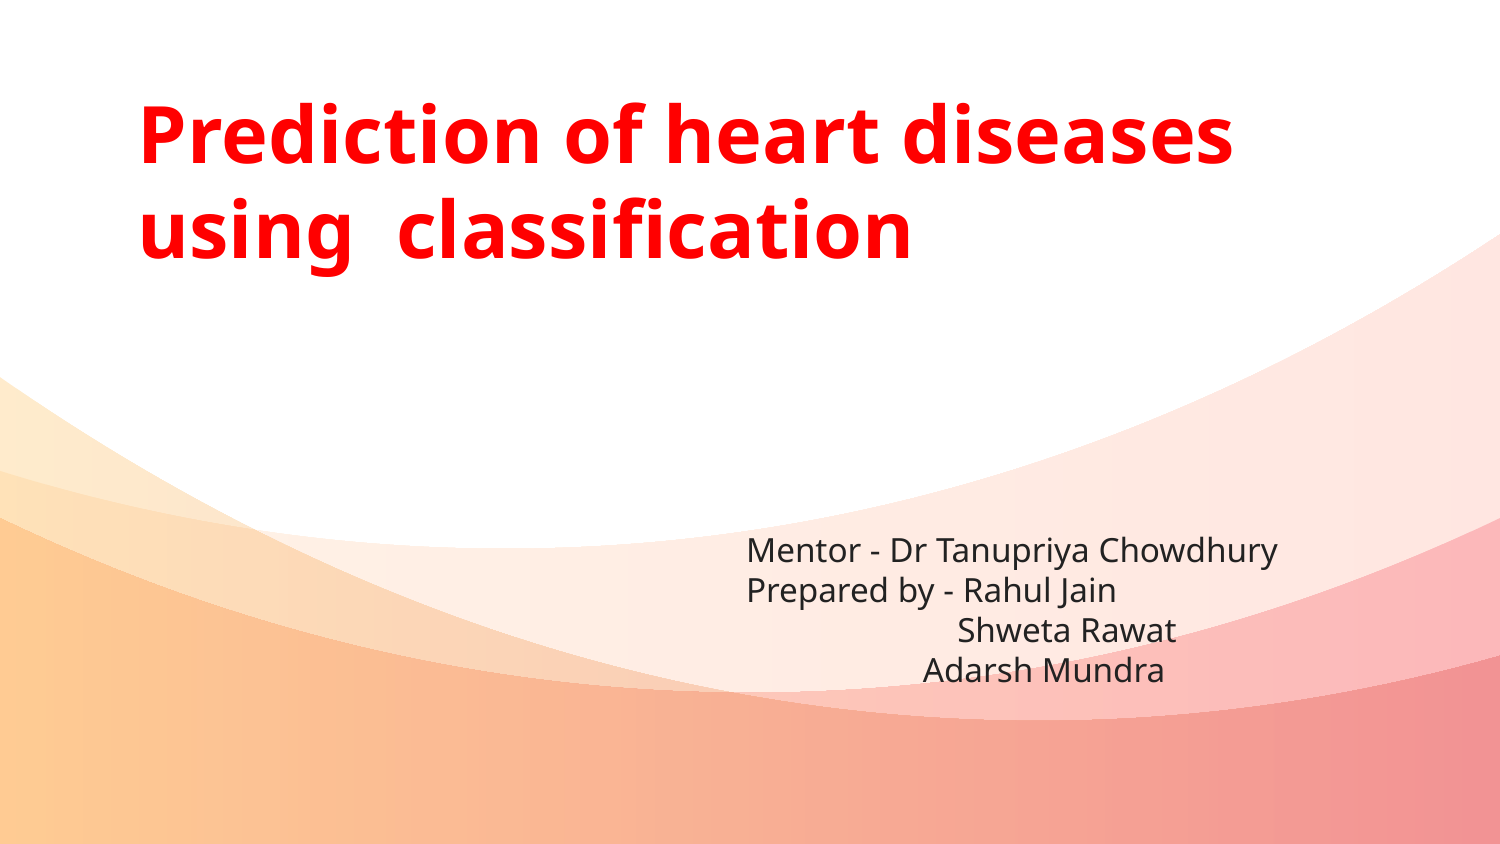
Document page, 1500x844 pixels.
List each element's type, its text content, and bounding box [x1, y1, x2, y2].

title Prediction of heart diseases using classification Mentor - Dr Tanupriya Chowdhury Prepared by - Rahul Jain Shweta Rawat Adarsh Mundra [137, 84, 1288, 360]
